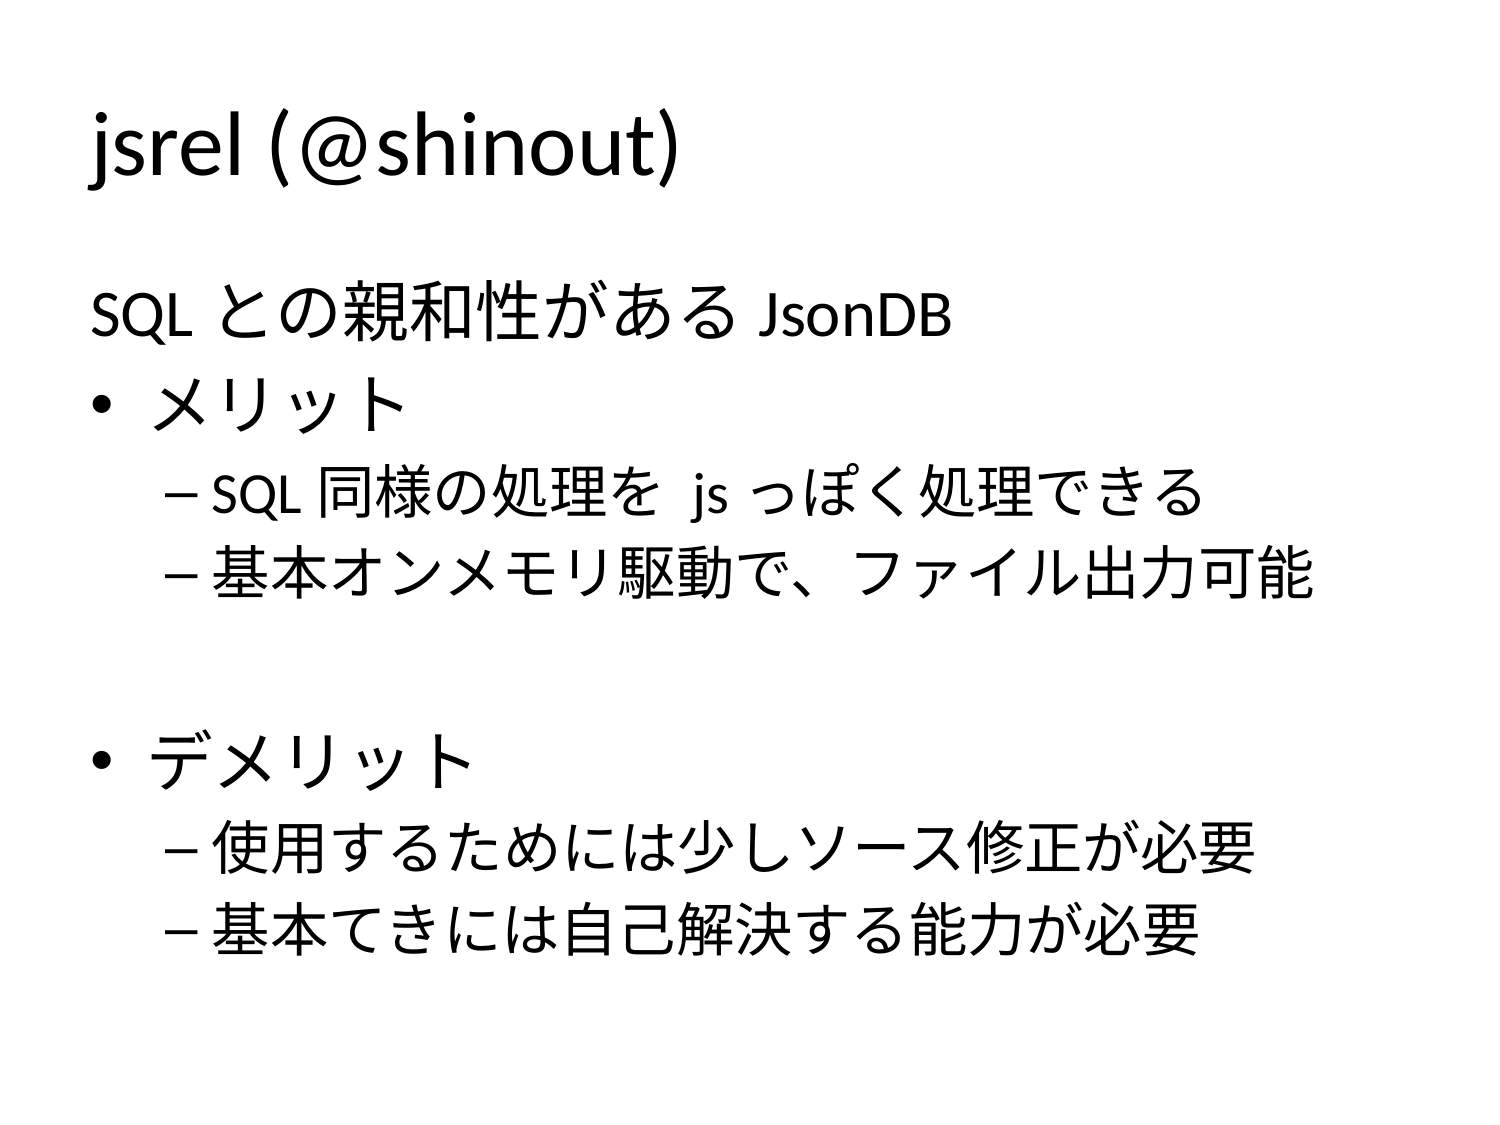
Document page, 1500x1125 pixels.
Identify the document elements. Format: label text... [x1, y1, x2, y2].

list SQLとの親和性があるJsonDB メリット SQL同様の処理を jsっぽく処理できる 基本オンメモリ駆動で、ファイル出力可能 デメリット 使用するためには少しソース修正が必要 基本てきには自己解決する能力が必要 [75, 262, 1425, 1005]
title jsrel (@shinout) [75, 45, 1425, 233]
